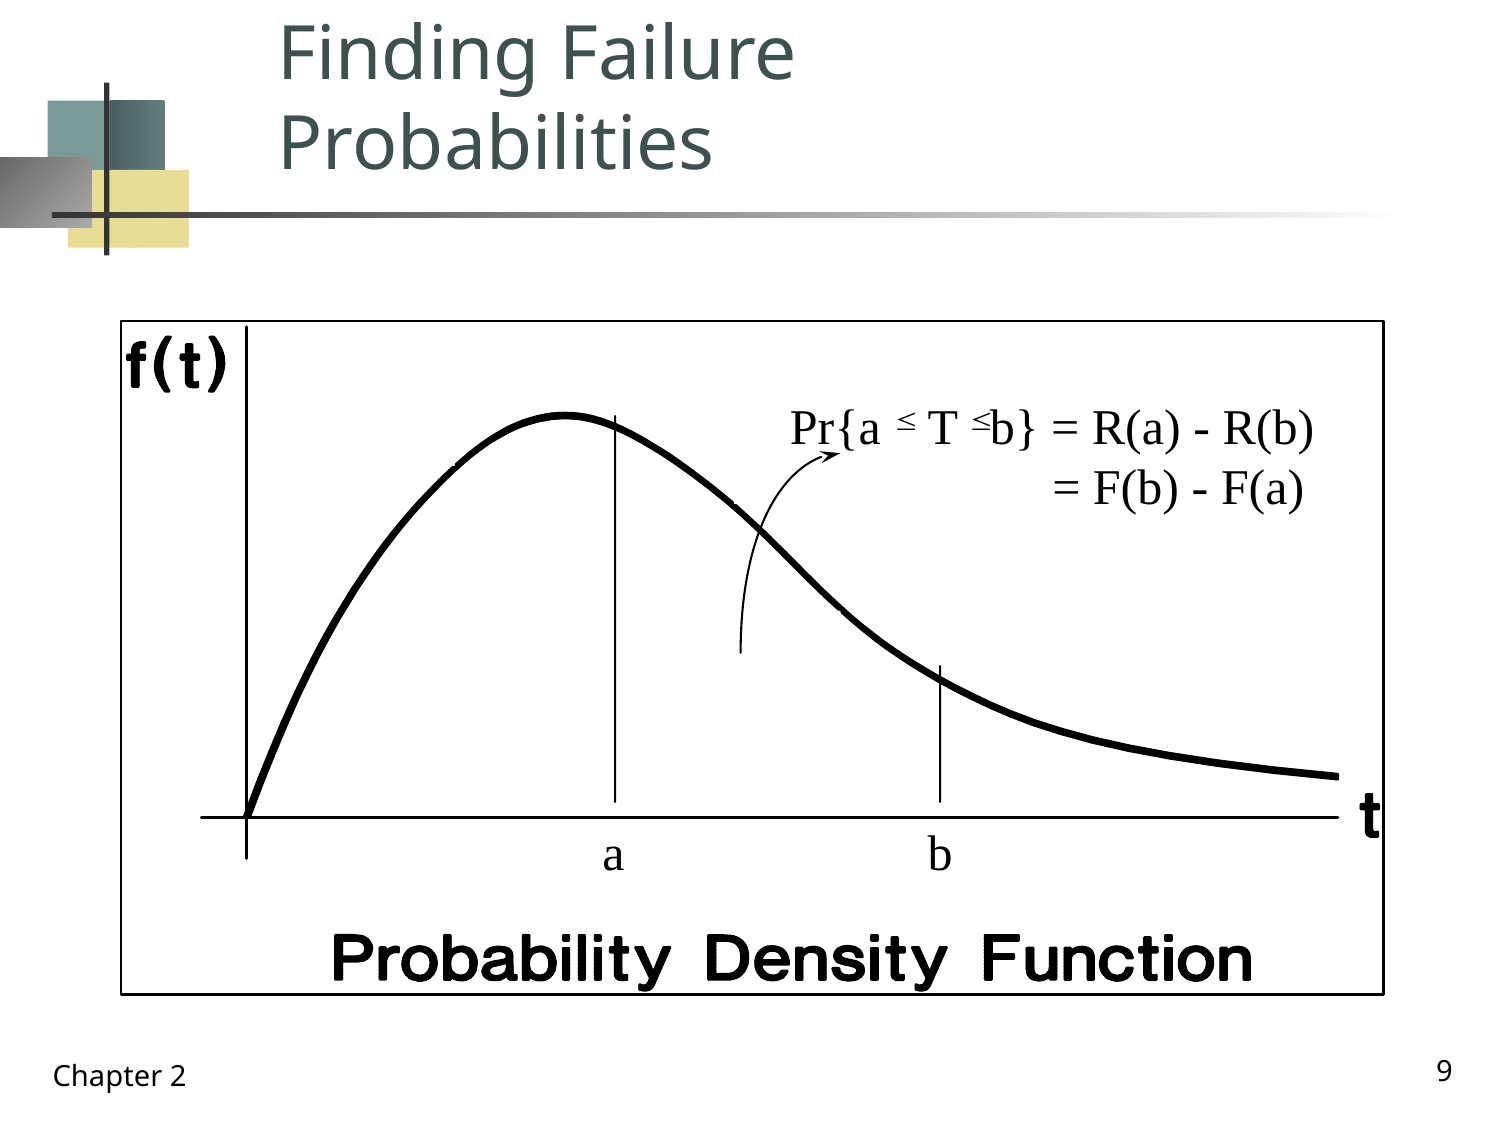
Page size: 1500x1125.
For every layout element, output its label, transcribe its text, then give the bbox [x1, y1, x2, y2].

title Finding Failure Probabilities [262, 87, 1217, 192]
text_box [112, 312, 1394, 1005]
slide_number Chapter 2 [37, 1024, 351, 1101]
slide_number 9 [1154, 1023, 1468, 1100]
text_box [587, 387, 1330, 888]
